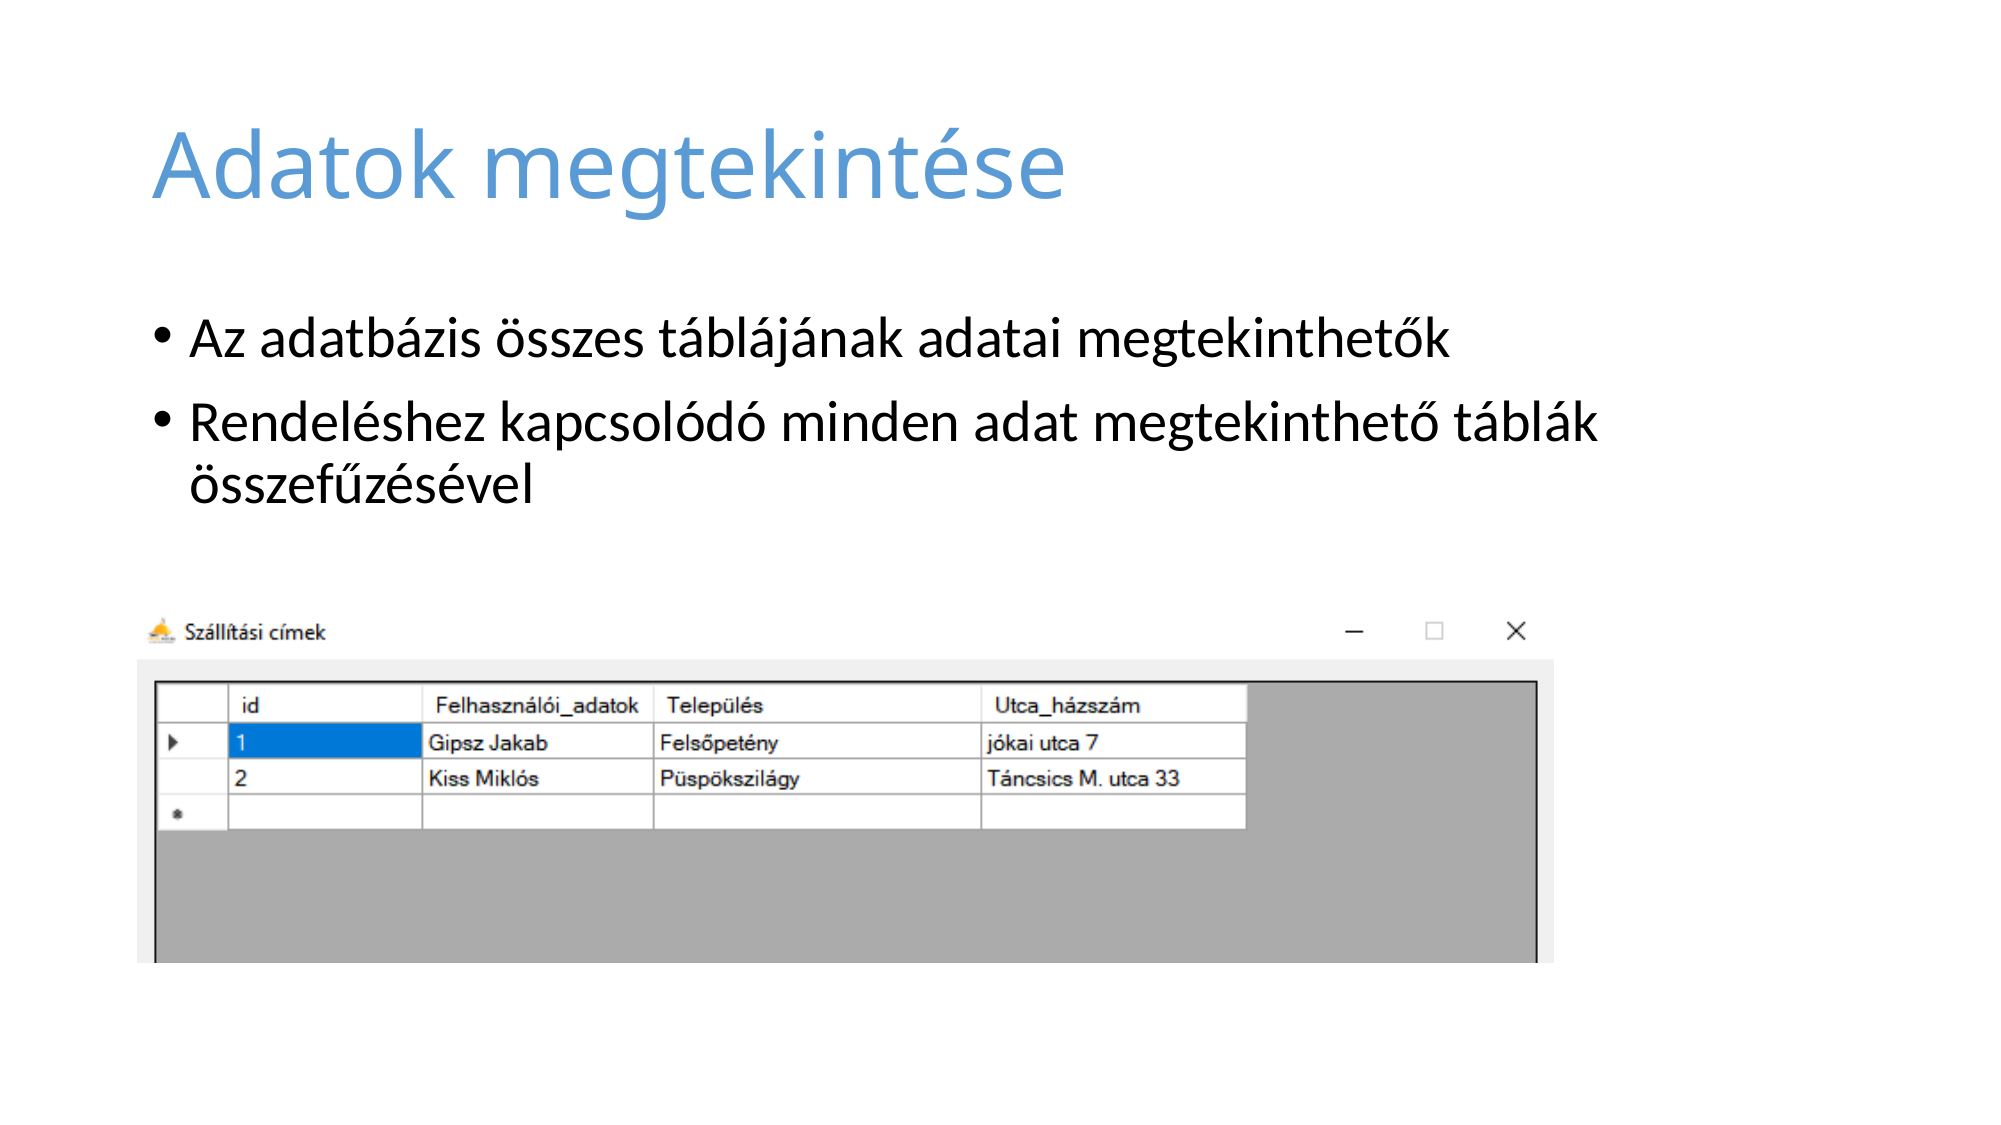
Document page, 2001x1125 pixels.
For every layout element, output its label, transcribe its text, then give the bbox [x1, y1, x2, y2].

list Az adatbázis összes táblájának adatai megtekinthetők Rendeléshez kapcsolódó minden adat megtekinthető táblák összefűzésével [137, 299, 1863, 1014]
title Adatok megtekintése [137, 59, 1863, 278]
picture [137, 608, 1554, 963]
